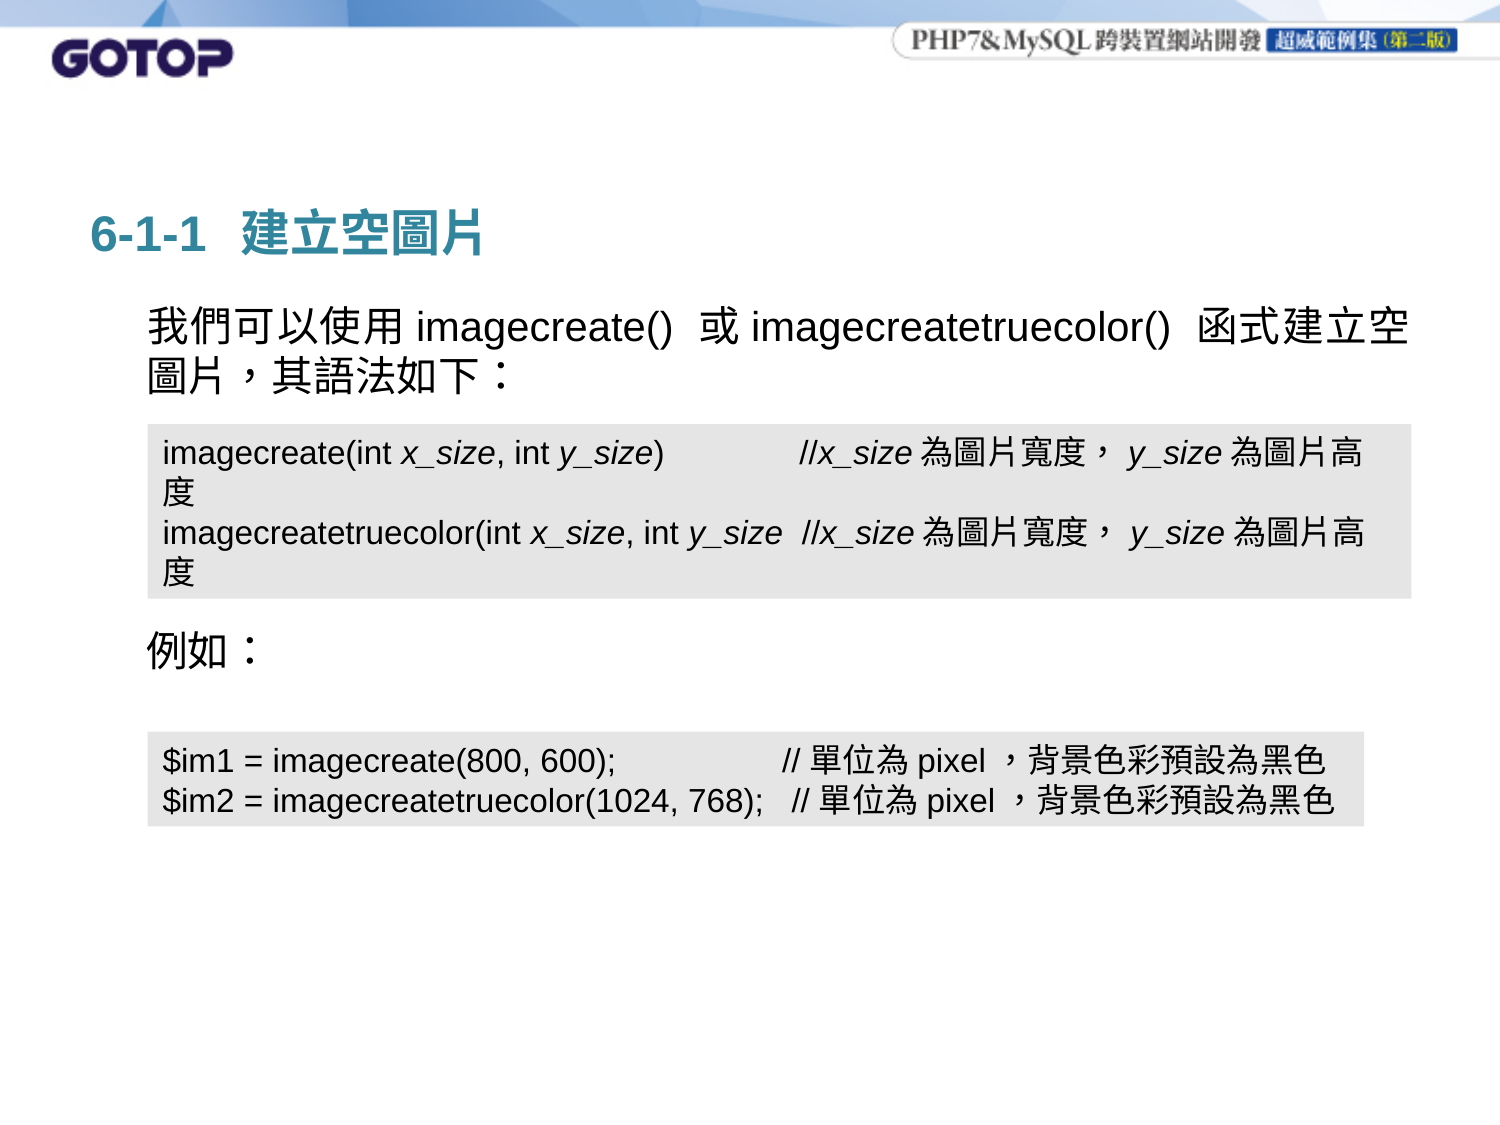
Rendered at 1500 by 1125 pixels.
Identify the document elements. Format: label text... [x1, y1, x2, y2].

picture [0, 0, 1500, 1125]
title 6-1-1 建立空圖片 [74, 171, 1426, 292]
text_box $im1 = imagecreate(800, 600); //單位為pixel，背景色彩預設為黑色 $im2 = imagecreatetruecolor(1024, 768); //單位為pixel，背景色彩預設為黑色 [147, 731, 1365, 827]
text_box imagecreate(int x_size, int y_size) //x_size為圖片寬度，y_size為圖片高度 imagecreatetruecolor(int x_size, int y_size //x_size為圖片寬度，y_size為圖片高度 [147, 424, 1412, 599]
list 我們可以使用imagecreate() 或imagecreatetruecolor() 函式建立空圖片，其語法如下： 例如： [74, 292, 1426, 1036]
